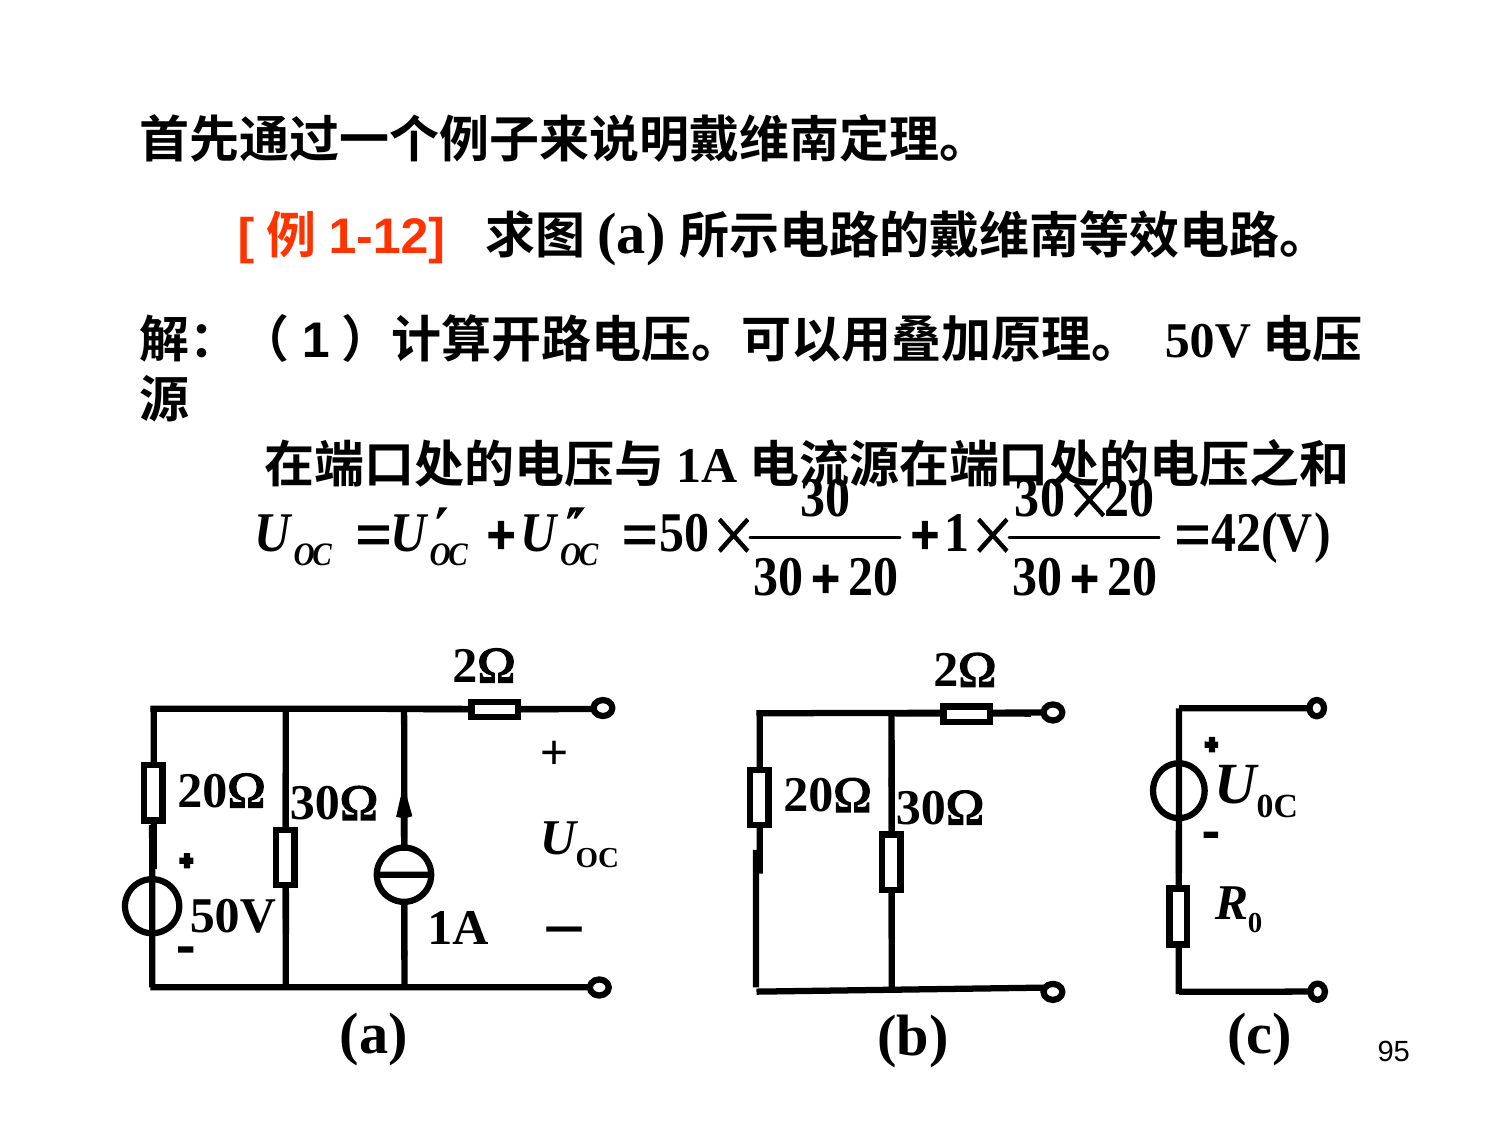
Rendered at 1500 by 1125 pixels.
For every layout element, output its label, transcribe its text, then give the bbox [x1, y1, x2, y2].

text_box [249, 462, 1338, 608]
text_box [例1-12] 求图(a)所示电路的戴维南等效电路。 [125, 187, 1350, 273]
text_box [124, 624, 1326, 1076]
text_box 首先通过一个例子来说明戴维南定理。 [124, 99, 1338, 175]
slide_number 95 [1074, 1024, 1426, 1103]
text_box 解：（1）计算开路电压。可以用叠加原理。 50V电压 源 在端口处的电压与1A电流源在端口处的电压之和 [125, 299, 1425, 500]
